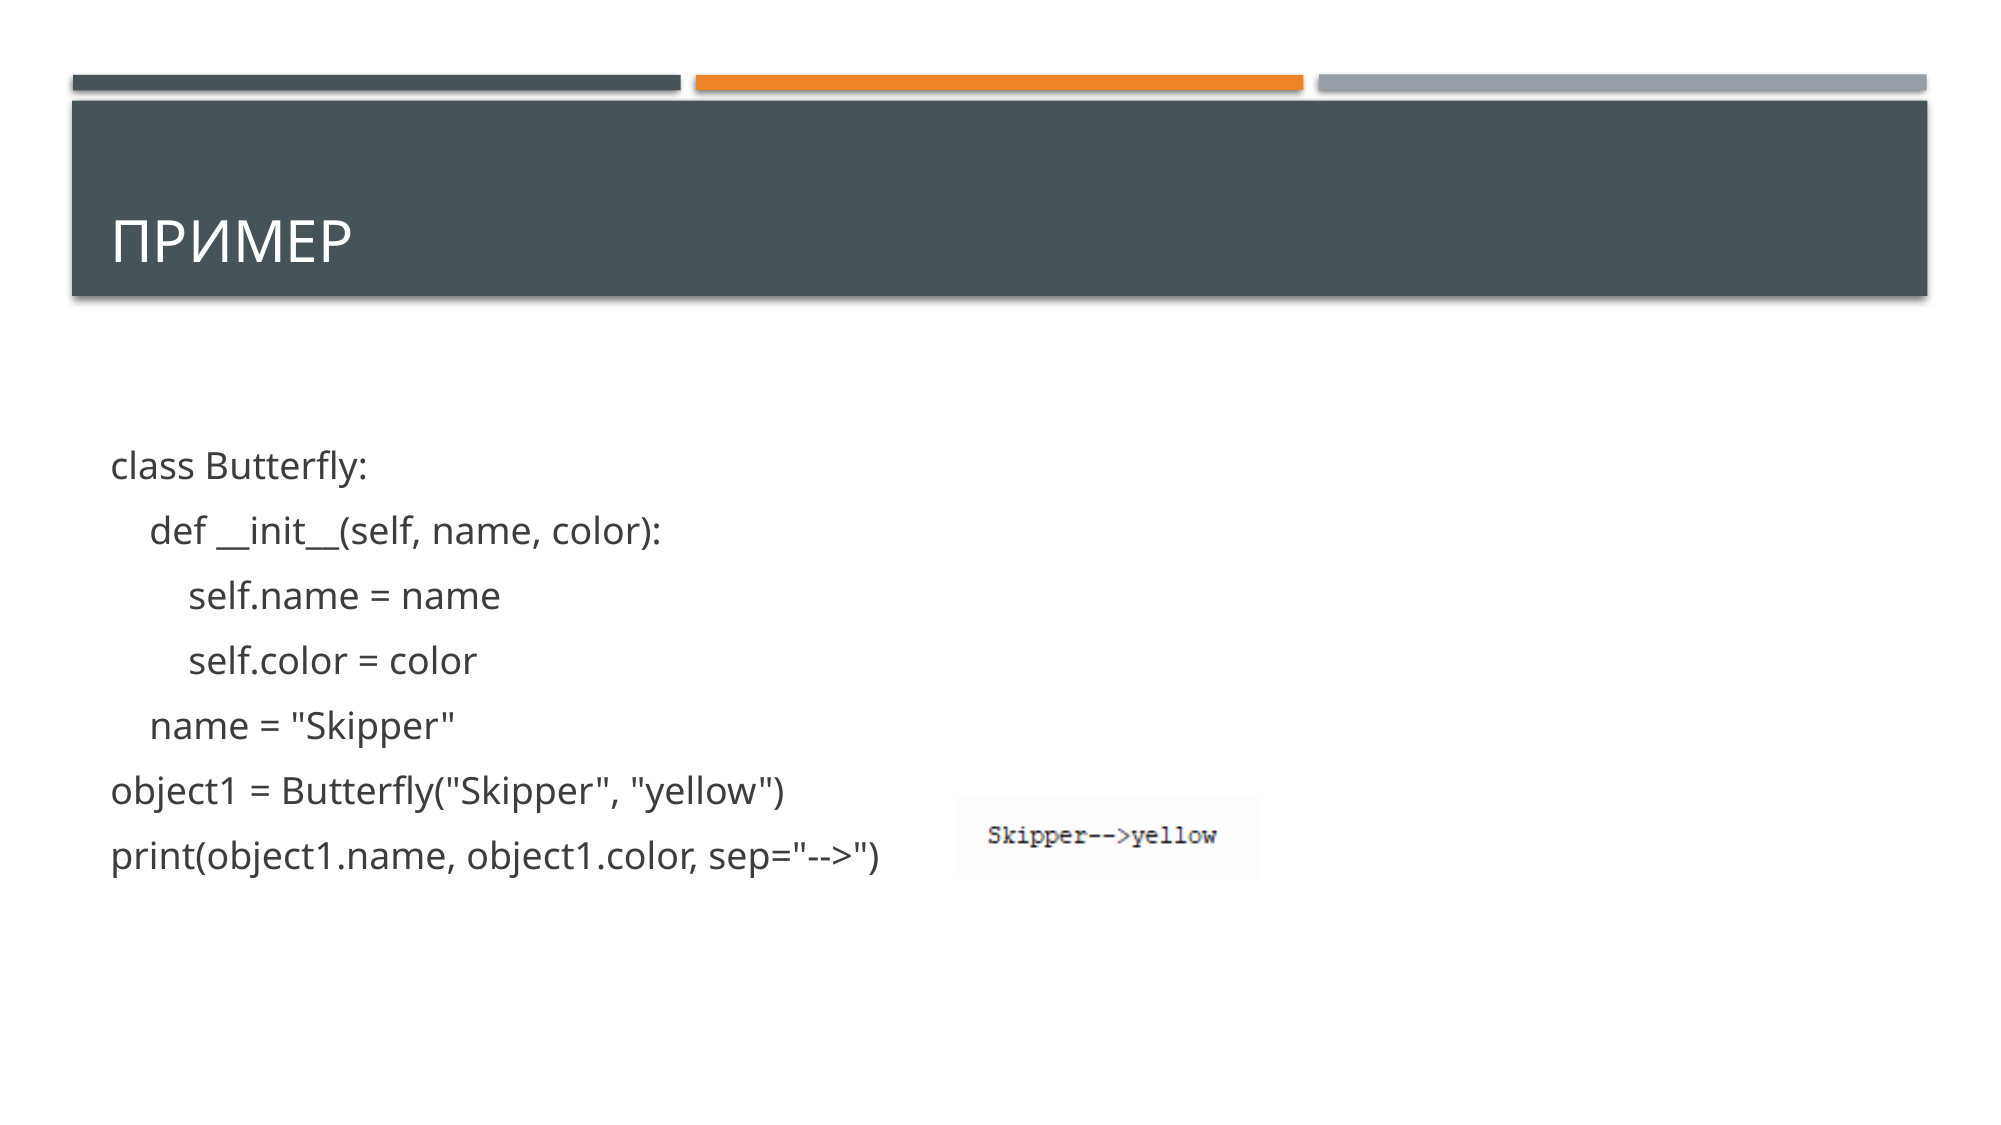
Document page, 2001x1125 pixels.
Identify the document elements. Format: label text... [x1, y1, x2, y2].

picture [954, 795, 1261, 879]
title Пример [95, 115, 1905, 282]
list class Butterfly: def __init__(self, name, color): self.name = name self.color = color name = "Skipper" object1 = Butterfly("Skipper", "yellow") print(object1.name, object1.color, sep="-->") [95, 357, 1905, 962]
